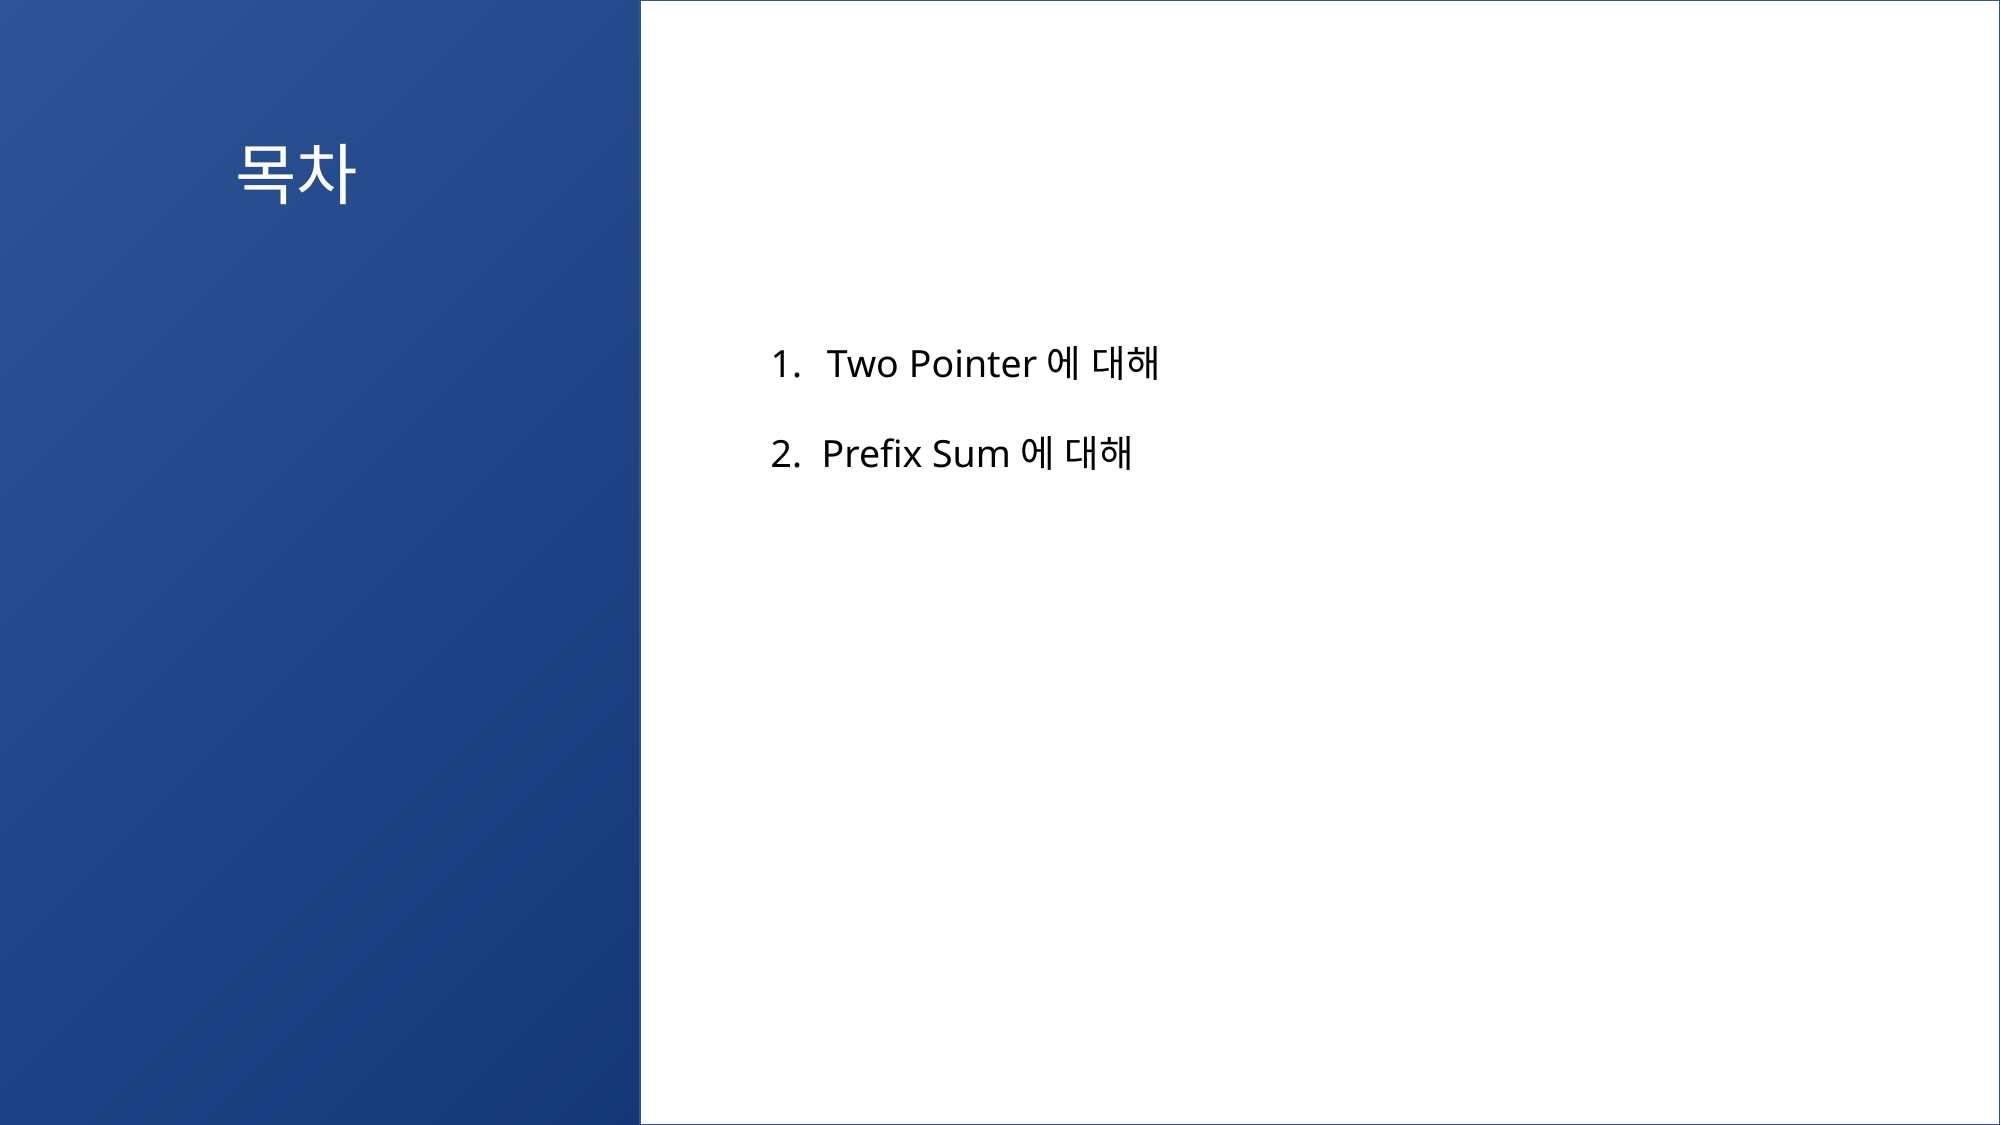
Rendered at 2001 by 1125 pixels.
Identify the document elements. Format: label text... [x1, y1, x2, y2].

text_box [639, 0, 2000, 1125]
text_box Two Pointer에 대해 2. Prefix Sum에 대해 [755, 332, 1865, 483]
text_box 목차 [220, 125, 756, 221]
